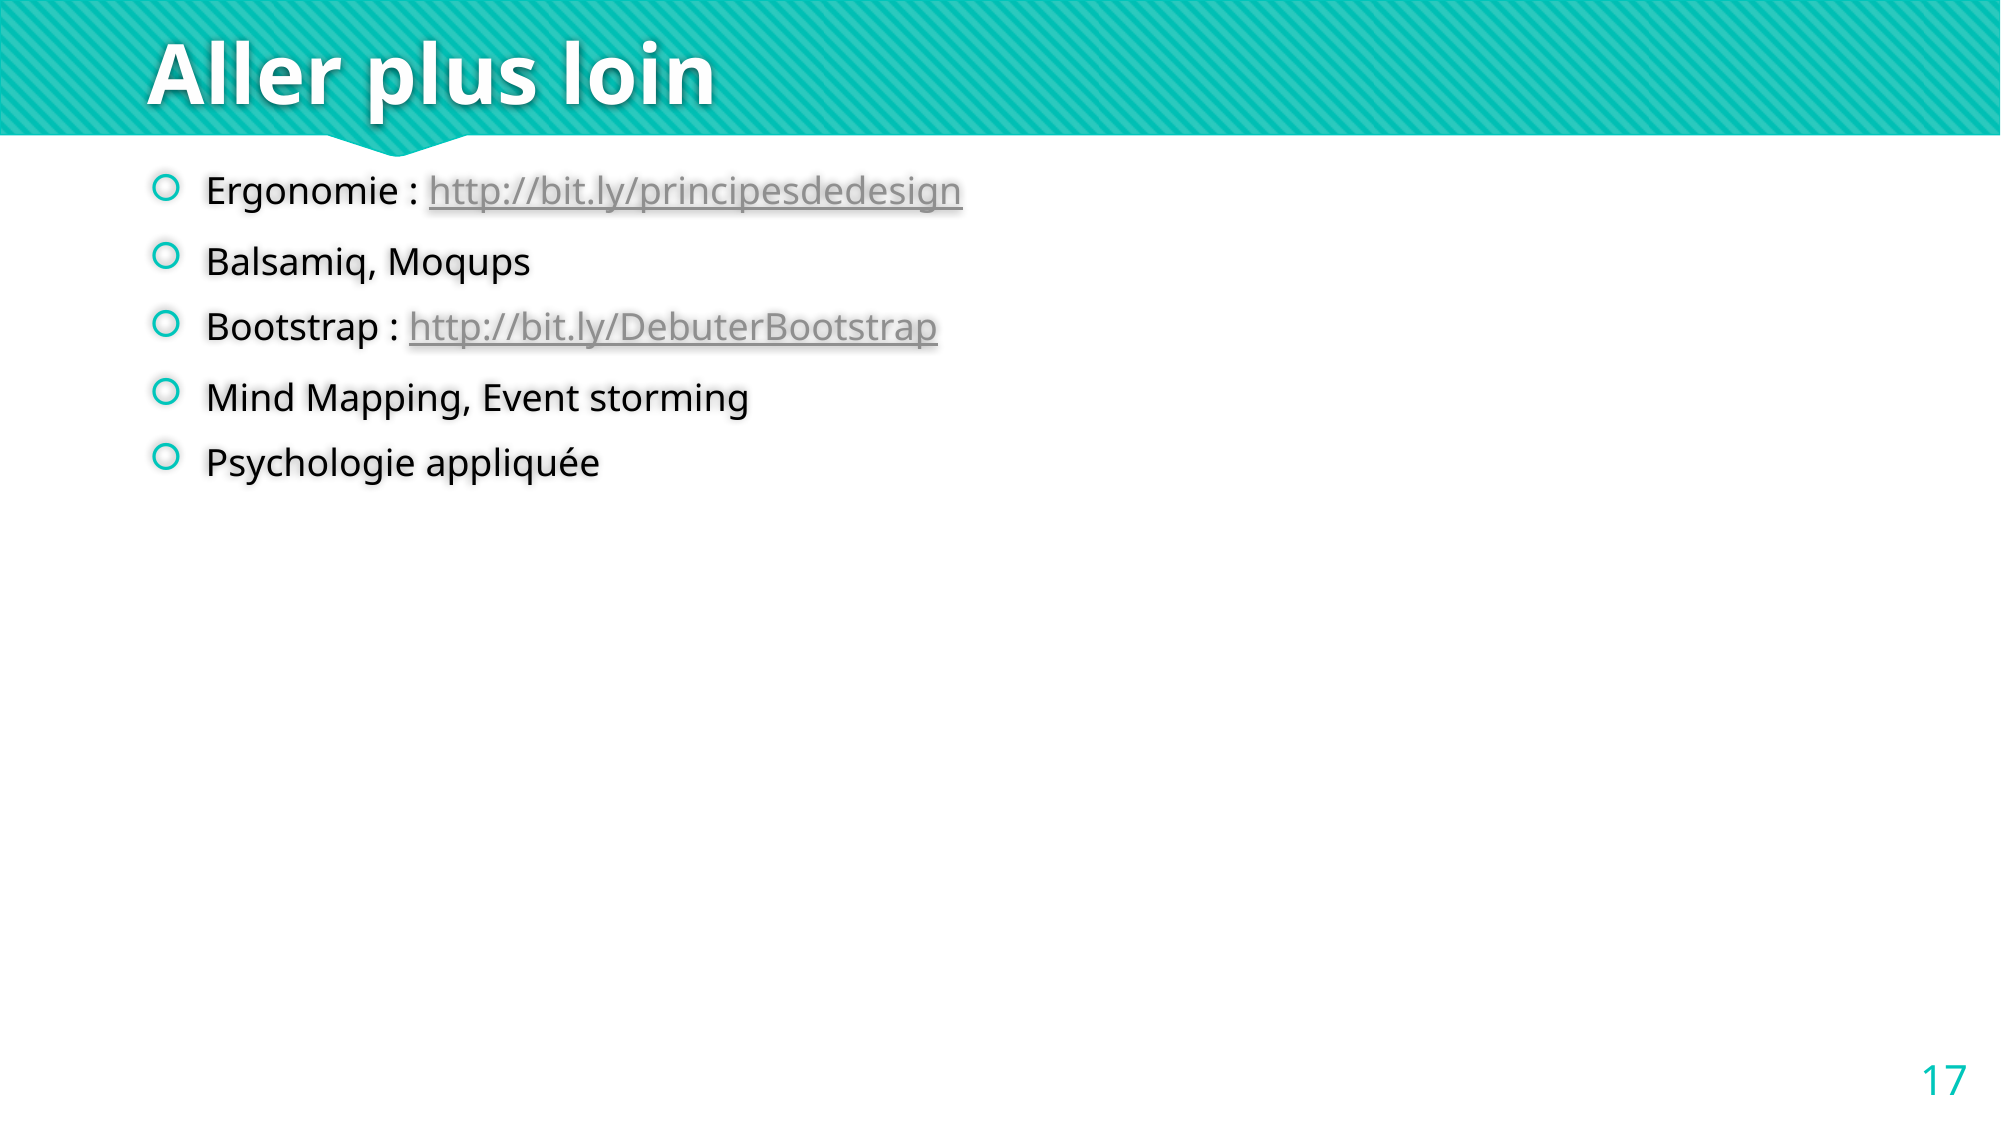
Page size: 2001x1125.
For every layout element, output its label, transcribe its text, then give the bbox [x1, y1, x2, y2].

list Ergonomie : http://bit.ly/principesdedesign Balsamiq, Moqups Bootstrap : http://bit.ly/DebuterBootstrap Mind Mapping, Event storming Psychologie appliquée [134, 159, 1866, 1113]
slide_number 17 [1809, 1031, 1984, 1113]
title Aller plus loin [132, 0, 1868, 130]
